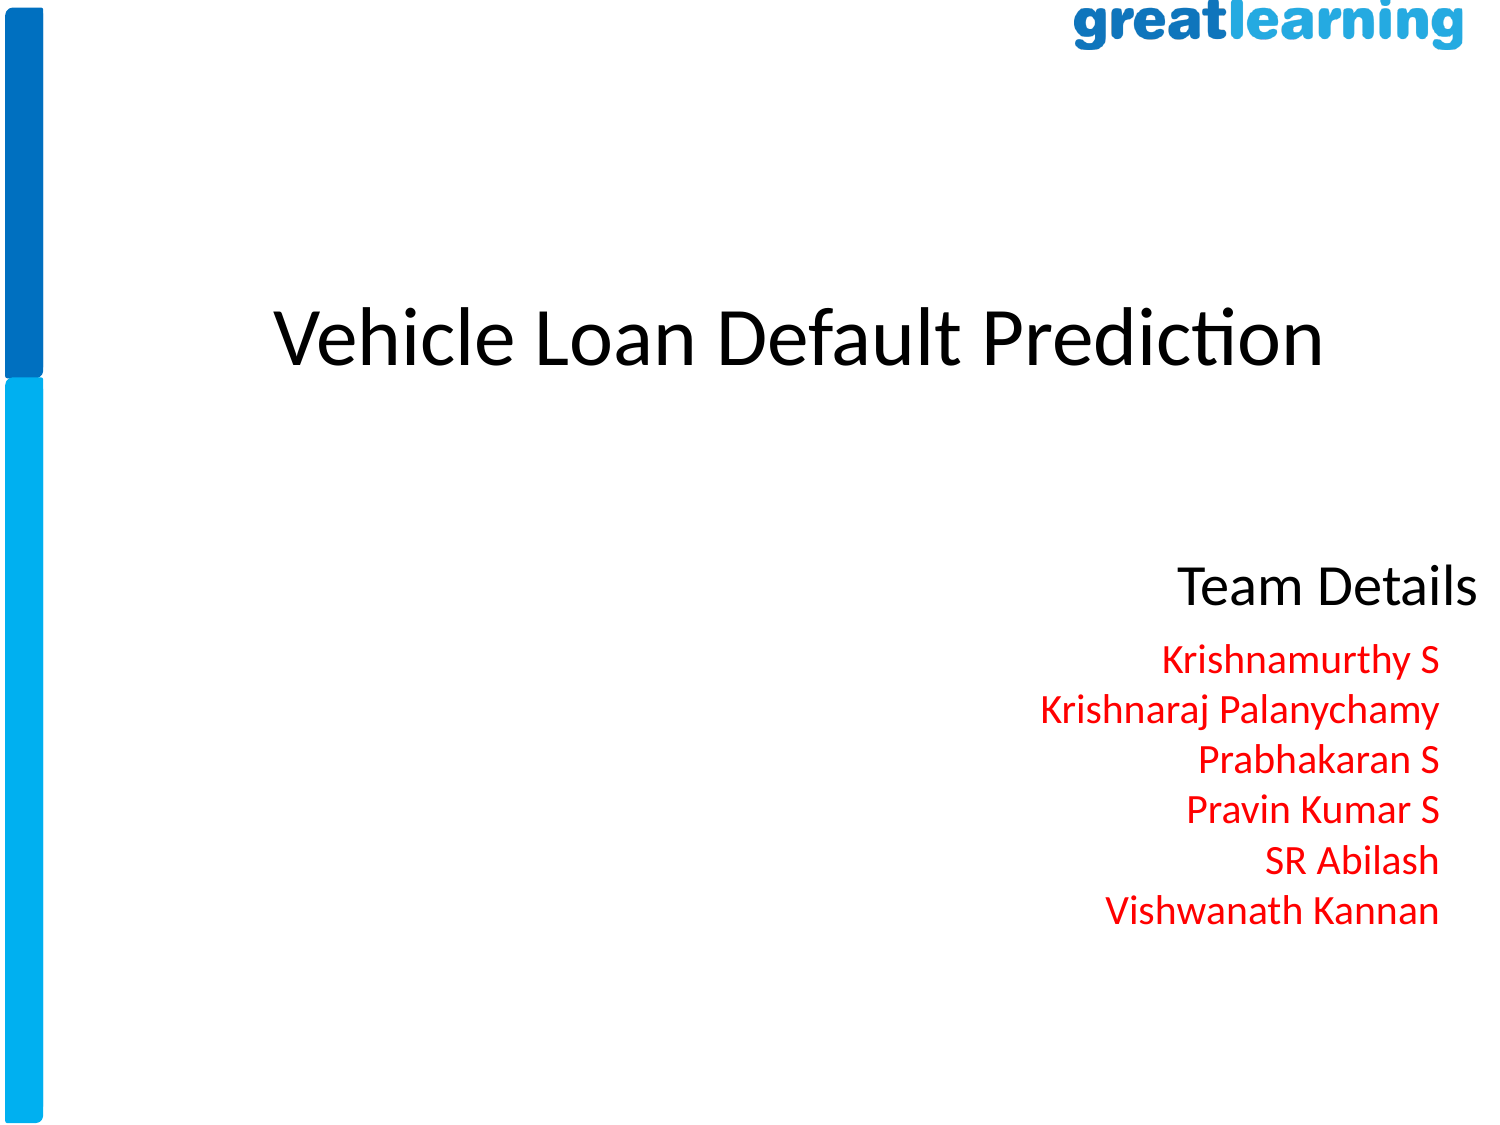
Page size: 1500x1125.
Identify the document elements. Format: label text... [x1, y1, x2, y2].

text_box Krishnamurthy S Krishnaraj Palanychamy Prabhakaran S Pravin Kumar S SR Abilash Vishwanath Kannan [137, 624, 1455, 940]
text_box [5, 7, 44, 375]
text_box Team Details [175, 539, 1493, 624]
picture [1074, 0, 1463, 50]
text_box Vehicle Loan Default Prediction [137, 275, 1463, 390]
text_box [5, 377, 44, 1114]
